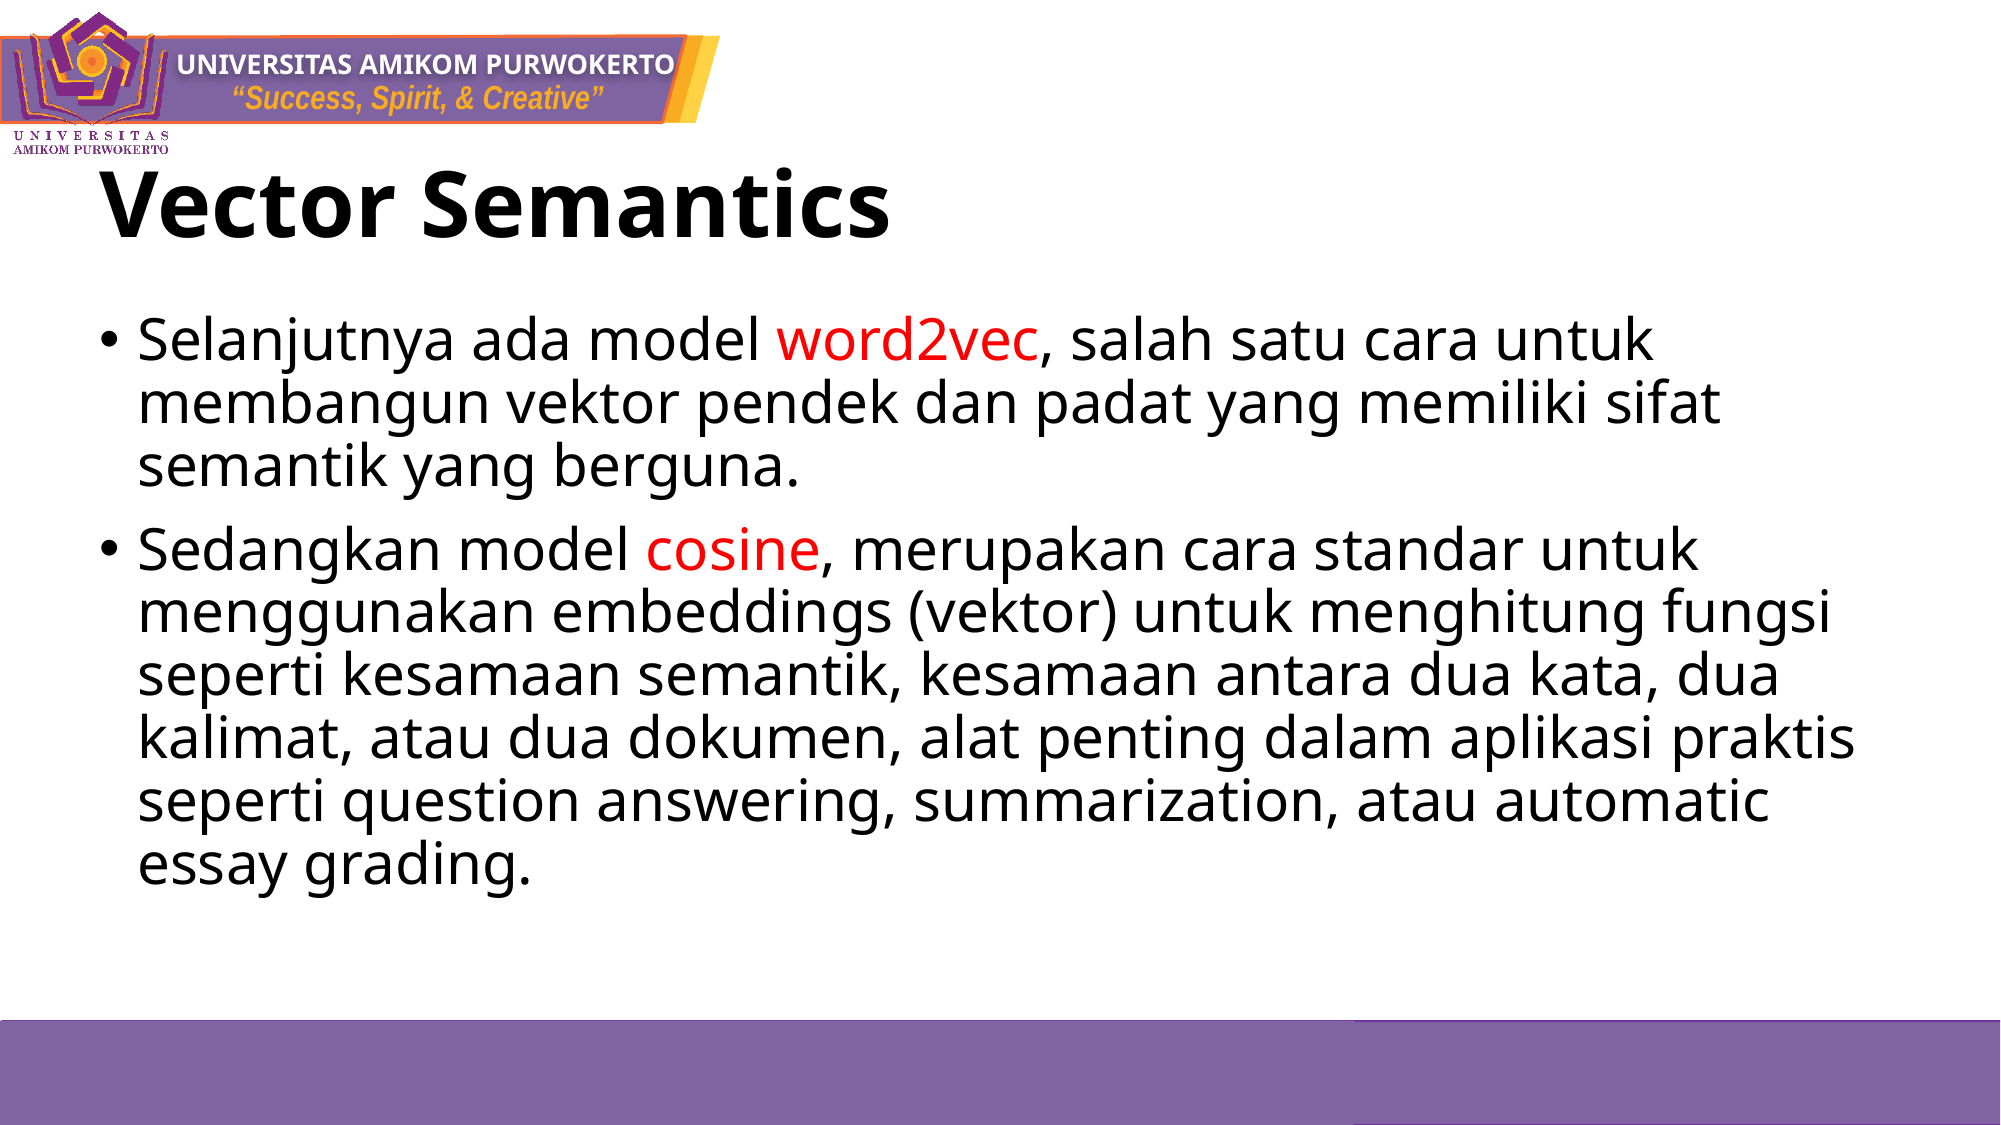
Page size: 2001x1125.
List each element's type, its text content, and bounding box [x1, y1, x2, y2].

picture [13, 12, 168, 154]
list Selanjutnya ada model word2vec, salah satu cara untuk membangun vektor pendek dan padat yang memiliki sifat semantik yang berguna. Sedangkan model cosine, merupakan cara standar untuk menggunakan embeddings (vektor) untuk menghitung fungsi seperti kesamaan semantik, kesamaan antara dua kata, dua kalimat, atau dua dokumen, alat penting dalam aplikasi praktis seperti question answering, summarization, atau automatic essay grading. [84, 303, 1920, 1008]
title Vector Semantics [84, 135, 1920, 281]
